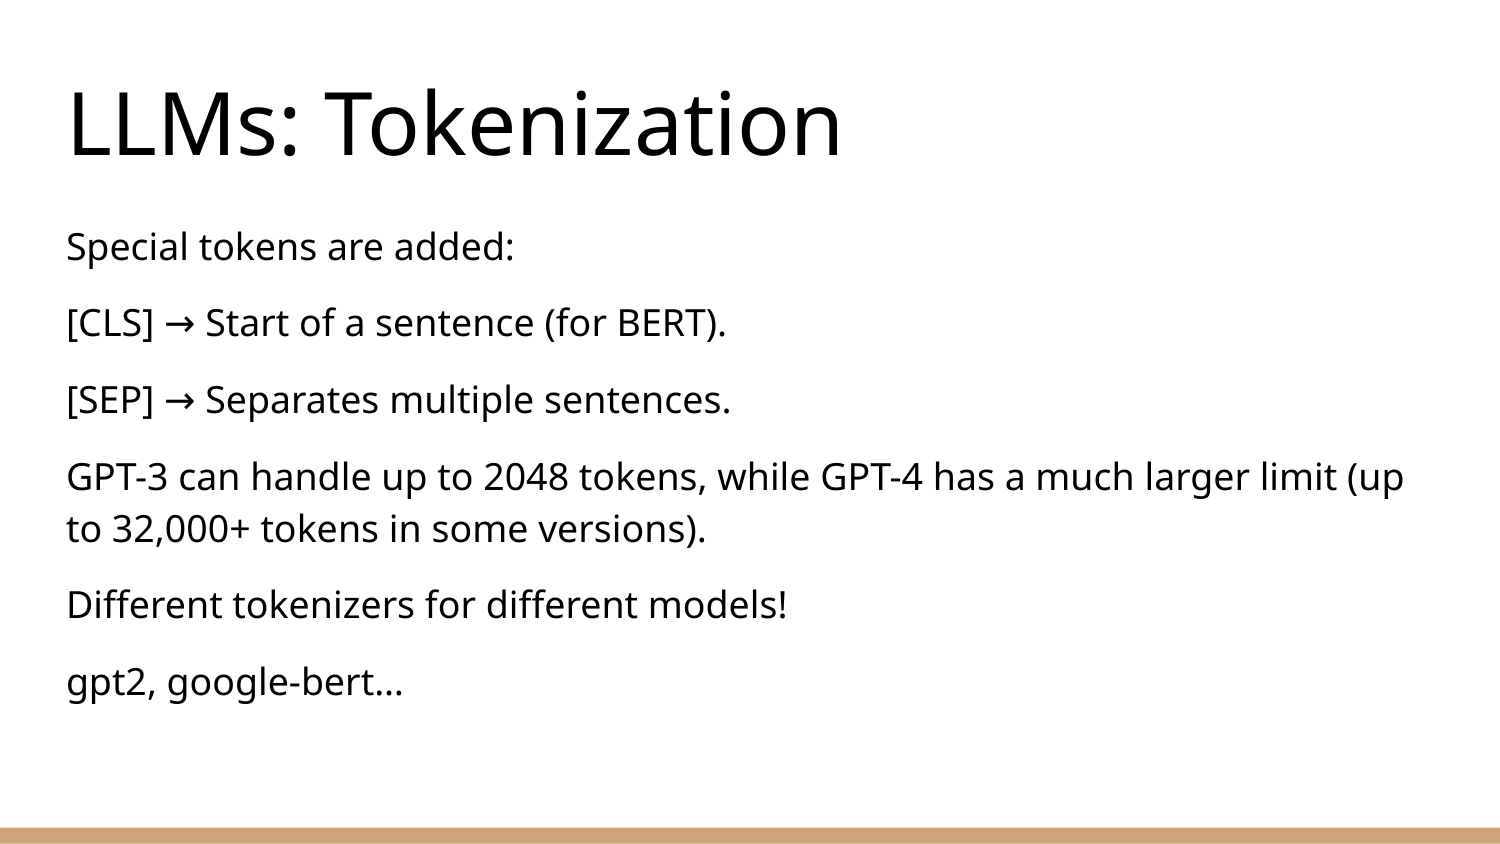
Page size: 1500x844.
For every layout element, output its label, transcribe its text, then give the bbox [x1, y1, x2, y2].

list Special tokens are added: [CLS] → Start of a sentence (for BERT). [SEP] → Separates multiple sentences. GPT-3 can handle up to 2048 tokens, while GPT-4 has a much larger limit (up to 32,000+ tokens in some versions). Different tokenizers for different models! gpt2, google-bert… [51, 200, 1449, 752]
title LLMs: Tokenization [51, 51, 1449, 189]
